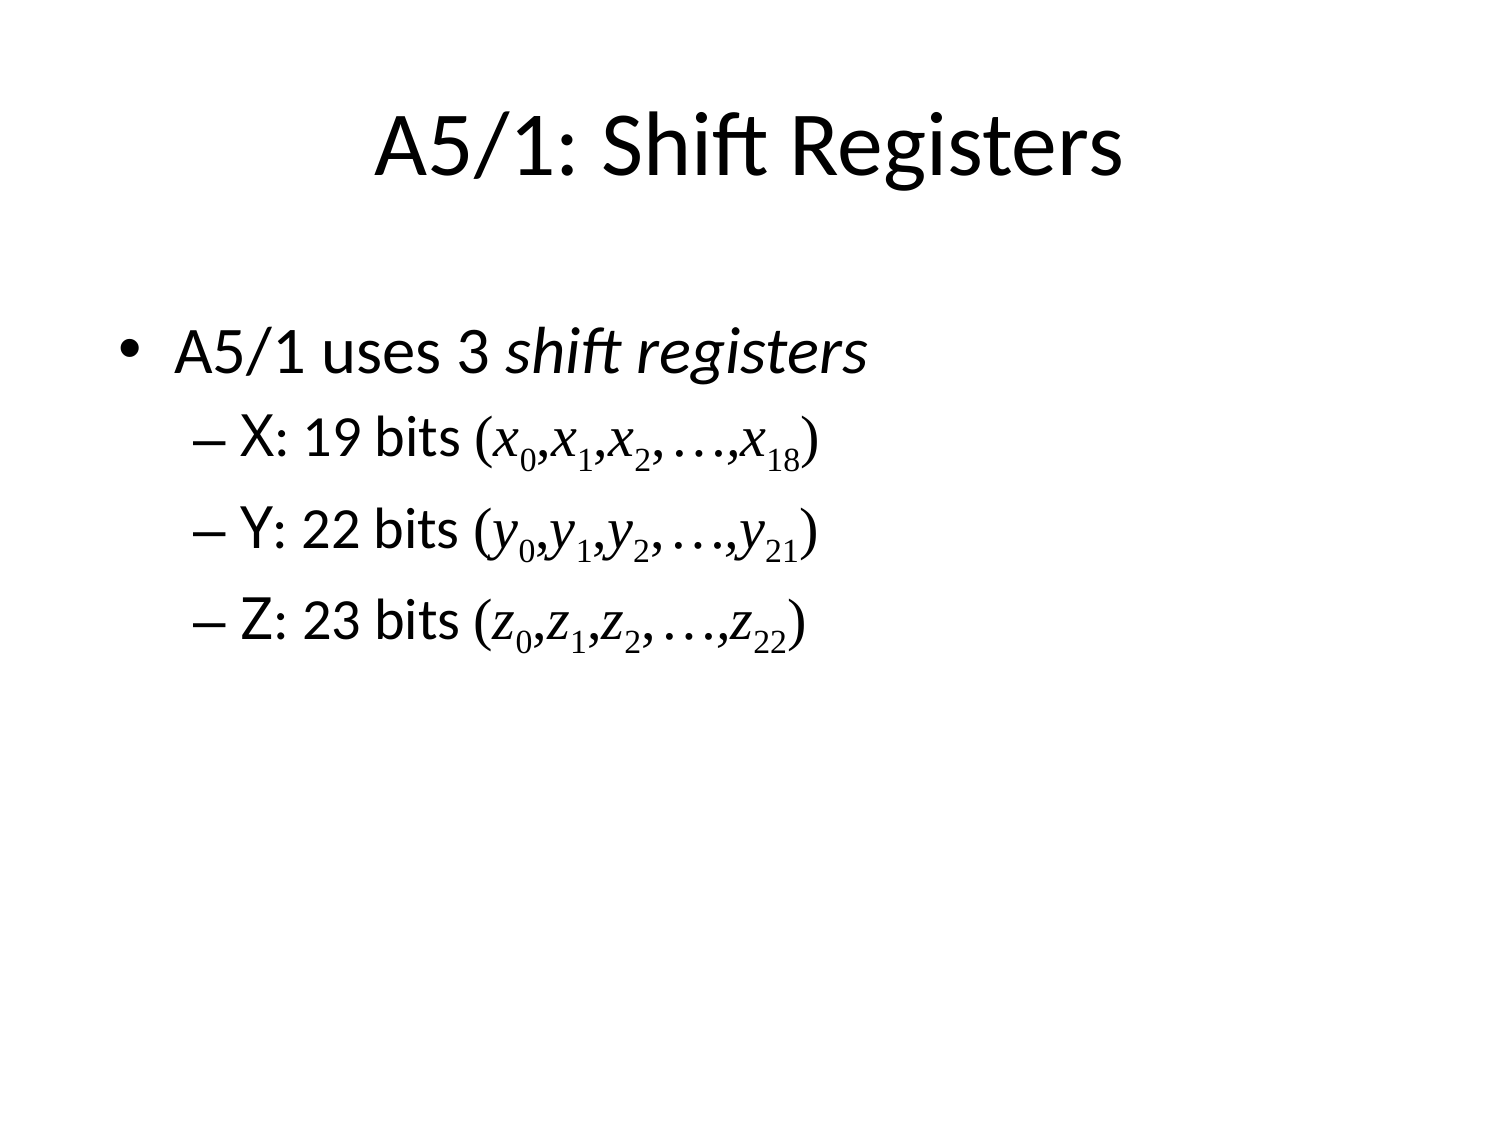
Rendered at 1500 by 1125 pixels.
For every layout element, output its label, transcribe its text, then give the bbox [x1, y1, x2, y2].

title A5/1: Shift Registers [75, 45, 1425, 233]
list A5/1 uses 3 shift registers X: 19 bits (x0,x1,x2, …,x18) Y: 22 bits (y0,y1,y2, …,y21) Z: 23 bits (z0,z1,z2, …,z22) [103, 299, 1397, 1014]
